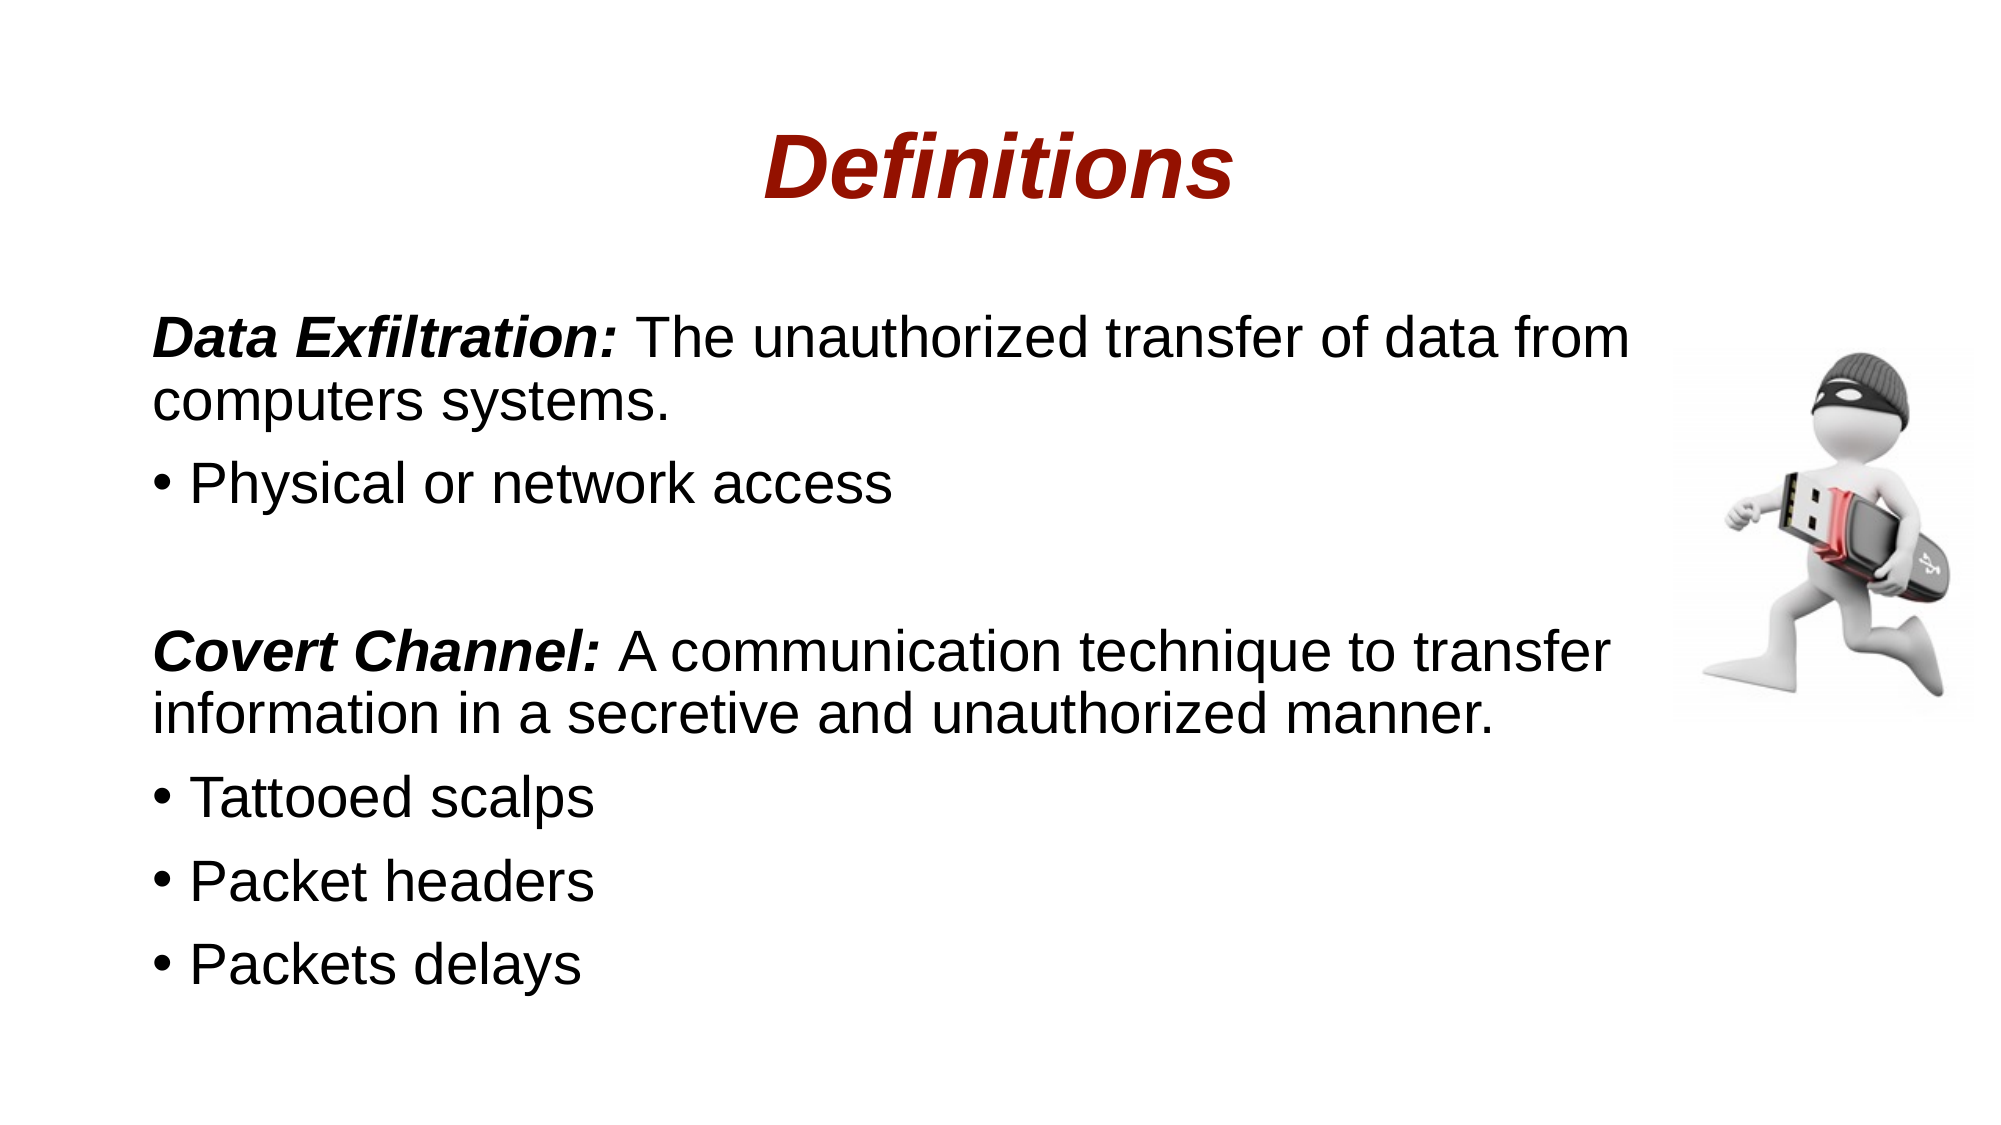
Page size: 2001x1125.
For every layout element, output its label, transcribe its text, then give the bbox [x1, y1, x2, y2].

title Definitions [137, 59, 1863, 278]
list Data Exfiltration: The unauthorized transfer of data from computers systems. Physical or network access Covert Channel: A communication technique to transfer information in a secretive and unauthorized manner. Tattooed scalps Packet headers Packets delays [137, 299, 1863, 1014]
picture [1673, 347, 1974, 723]
